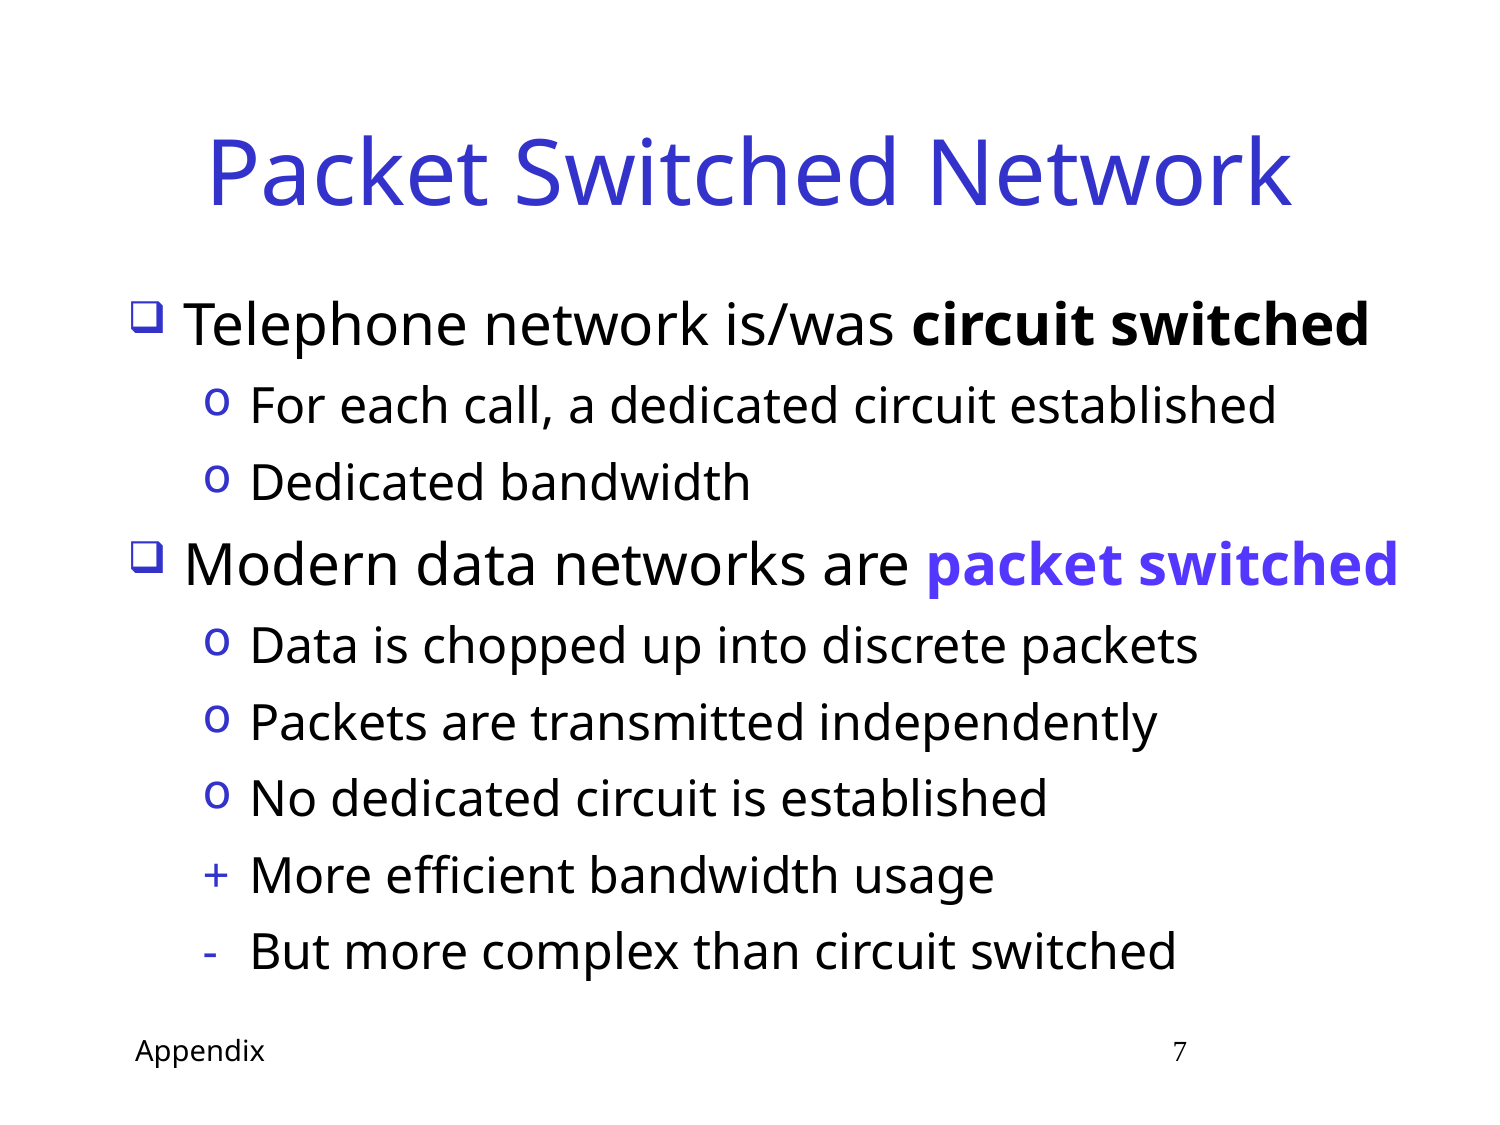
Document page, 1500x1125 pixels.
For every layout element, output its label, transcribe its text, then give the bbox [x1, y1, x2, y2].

list Telephone network is/was circuit switched For each call, a dedicated circuit established Dedicated bandwidth Modern data networks are packet switched Data is chopped up into discrete packets Packets are transmitted independently No dedicated circuit is established More efficient bandwidth usage But more complex than circuit switched [112, 287, 1426, 1013]
footer Appendix 7 [112, 1024, 1401, 1101]
title Packet Switched Network [112, 74, 1388, 263]
